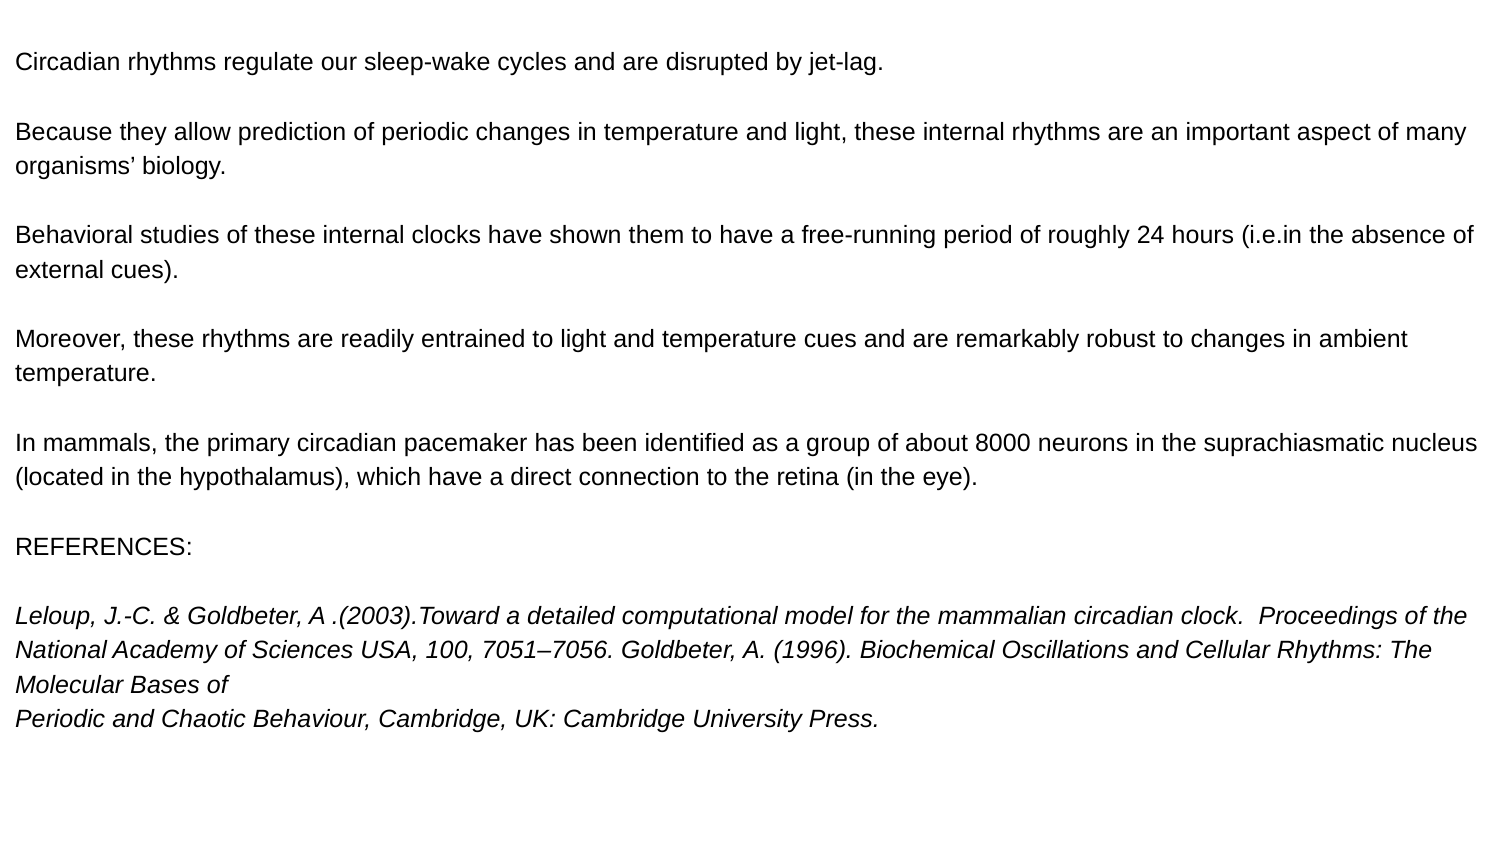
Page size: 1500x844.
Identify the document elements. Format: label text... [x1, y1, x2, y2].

text_box Circadian rhythms regulate our sleep-wake cycles and are disrupted by jet-lag. Because they allow prediction of periodic changes in temperature and light, these internal rhythms are an important aspect of many organisms’ biology. Behavioral studies of these internal clocks have shown them to have a free-running period of roughly 24 hours (i.e.in the absence of external cues). Moreover, these rhythms are readily entrained to light and temperature cues and are remarkably robust to changes in ambient temperature. In mammals, the primary circadian pacemaker has been identified as a group of about 8000 neurons in the suprachiasmatic nucleus (located in the hypothalamus), which have a direct connection to the retina (in the eye). REFERENCES: Leloup, J.-C. & Goldbeter, A .(2003).Toward a detailed computational model for the mammalian circadian clock. Proceedings of the National Academy of Sciences USA, 100, 7051–7056. Goldbeter, A. (1996). Biochemical Oscillations and Cellular Rhythms: The Molecular Bases of Periodic and Chaotic Behaviour, Cambridge, UK: Cambridge University Press. [0, 0, 1500, 844]
